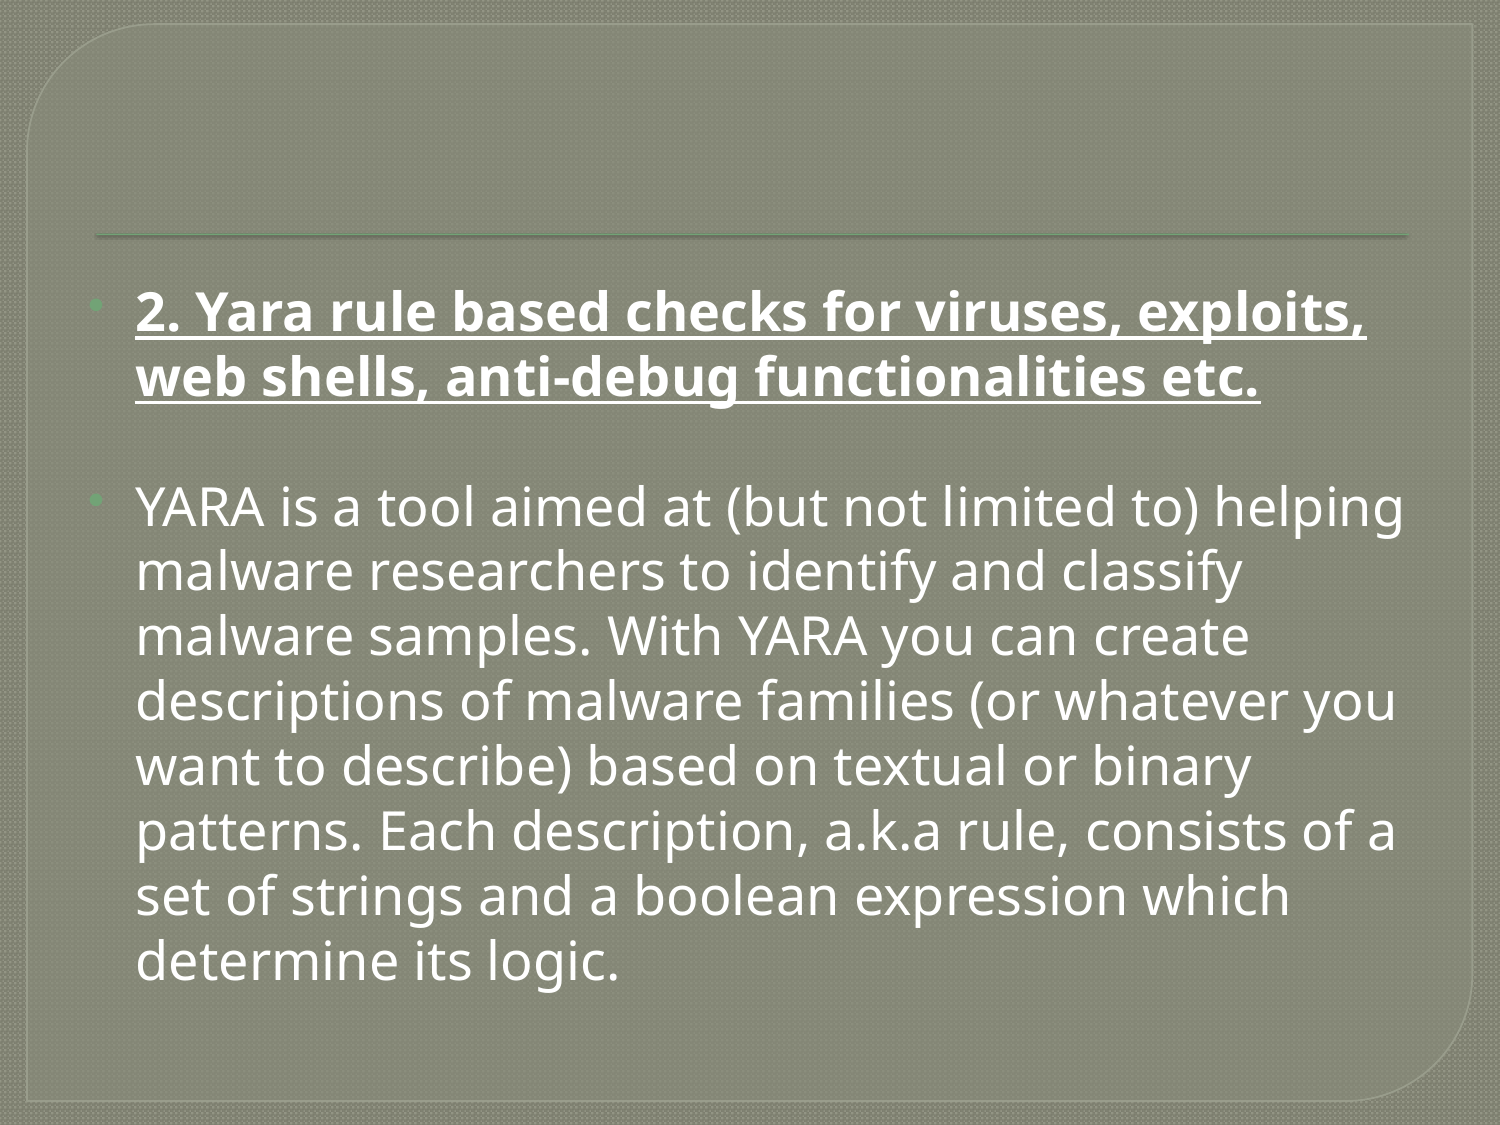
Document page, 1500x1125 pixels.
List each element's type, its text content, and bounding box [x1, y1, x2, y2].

list 2. Yara rule based checks for viruses, exploits, web shells, anti-debug functionalities etc. YARA is a tool aimed at (but not limited to) helping malware researchers to identify and classify malware samples. With YARA you can create descriptions of malware families (or whatever you want to describe) based on textual or binary patterns. Each description, a.k.a rule, consists of a set of strings and a boolean expression which determine its logic. [75, 270, 1425, 1013]
